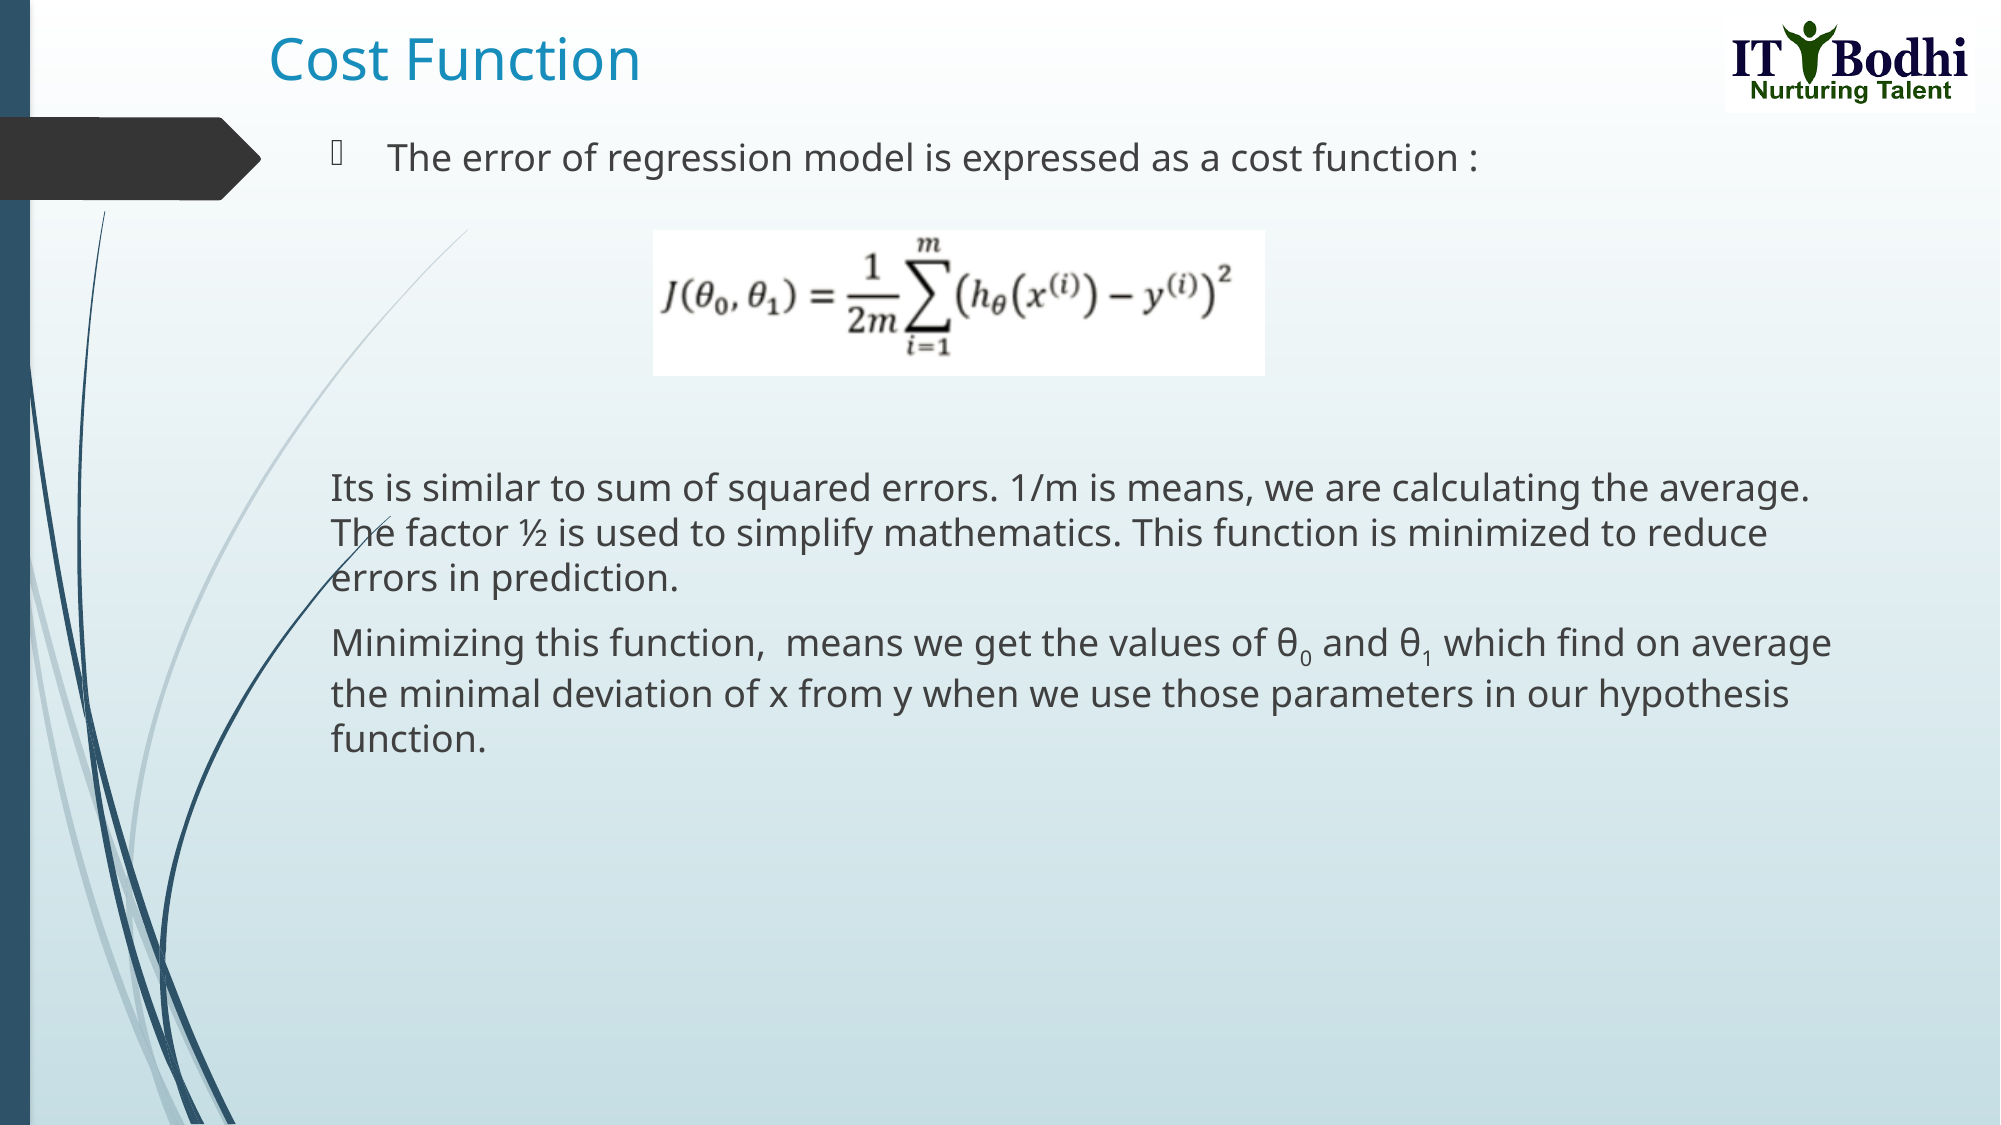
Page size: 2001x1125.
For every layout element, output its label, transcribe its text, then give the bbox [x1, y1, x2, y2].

picture [1724, 15, 1976, 113]
title Cost Function [253, 15, 1724, 116]
list The error of regression model is expressed as a cost function : Its is similar to sum of squared errors. 1/m is means, we are calculating the average. The factor ½ is used to simplify mathematics. This function is minimized to reduce errors in prediction. Minimizing this function, means we get the values of θ0 and θ1 which find on average the minimal deviation of x from y when we use those parameters in our hypothesis function. [315, 126, 1901, 1058]
picture [653, 230, 1266, 377]
